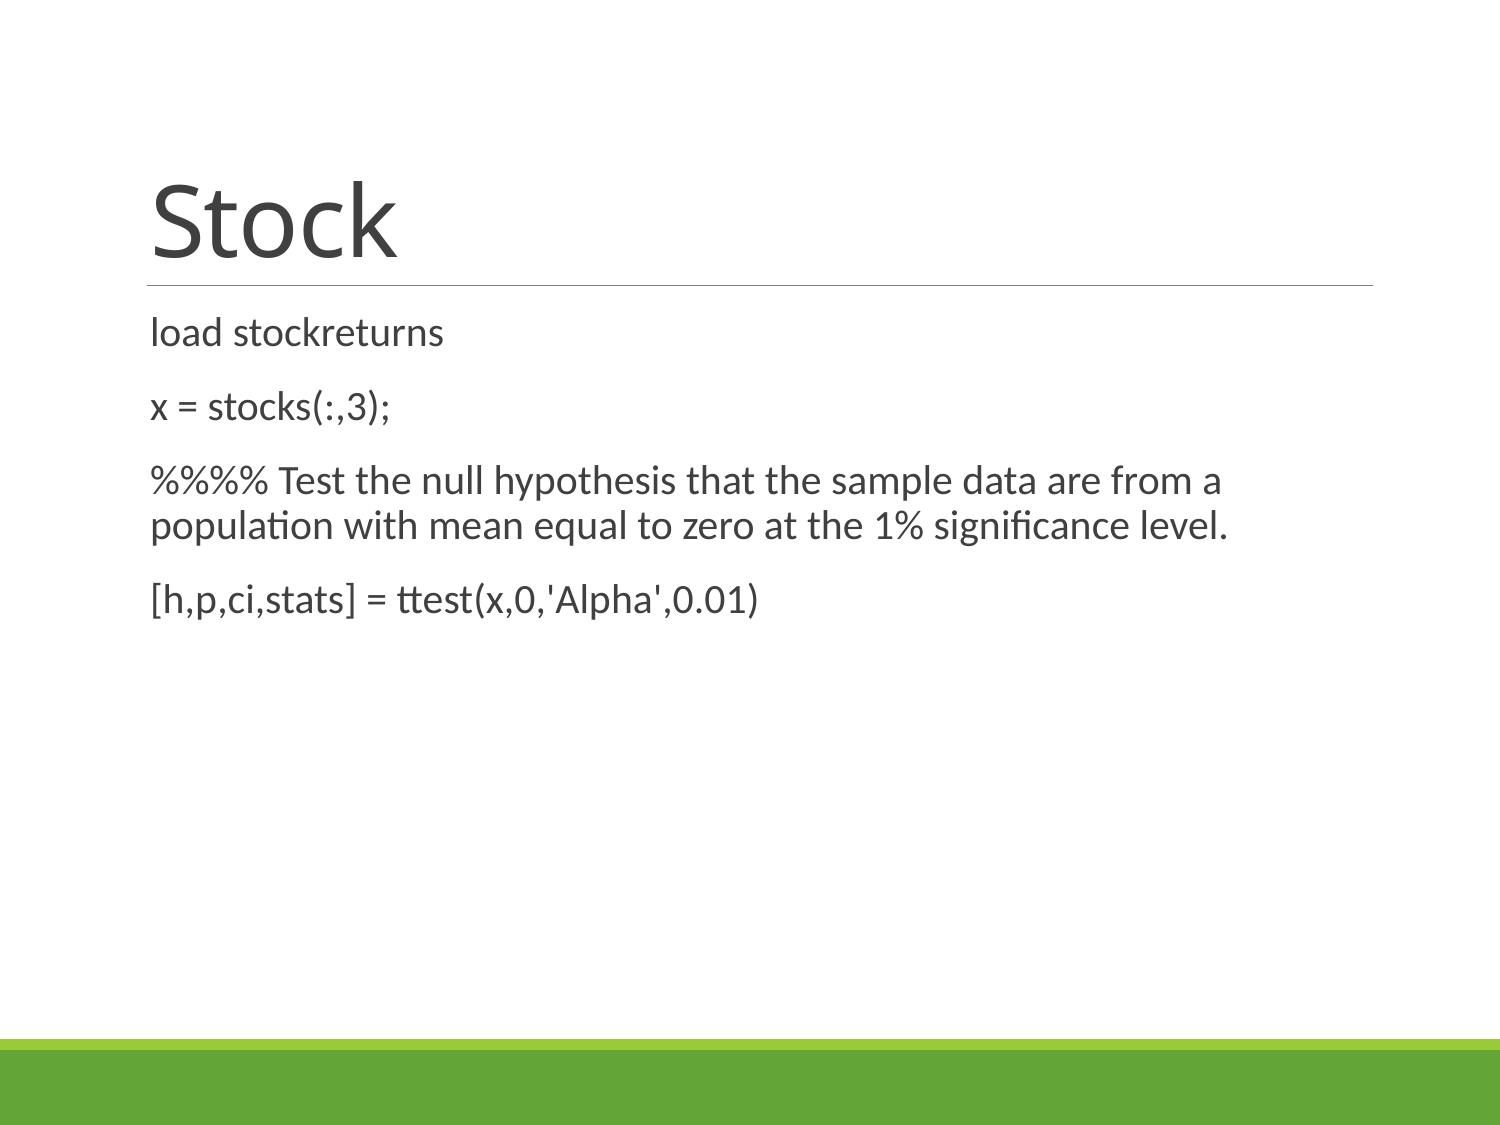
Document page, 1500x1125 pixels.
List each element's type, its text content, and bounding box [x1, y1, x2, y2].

list load stockreturns x = stocks(:,3); %%%% Test the null hypothesis that the sample data are from a population with mean equal to zero at the 1% significance level. [h,p,ci,stats] = ttest(x,0,'Alpha',0.01) [135, 302, 1373, 963]
title Stock [135, 47, 1373, 285]
